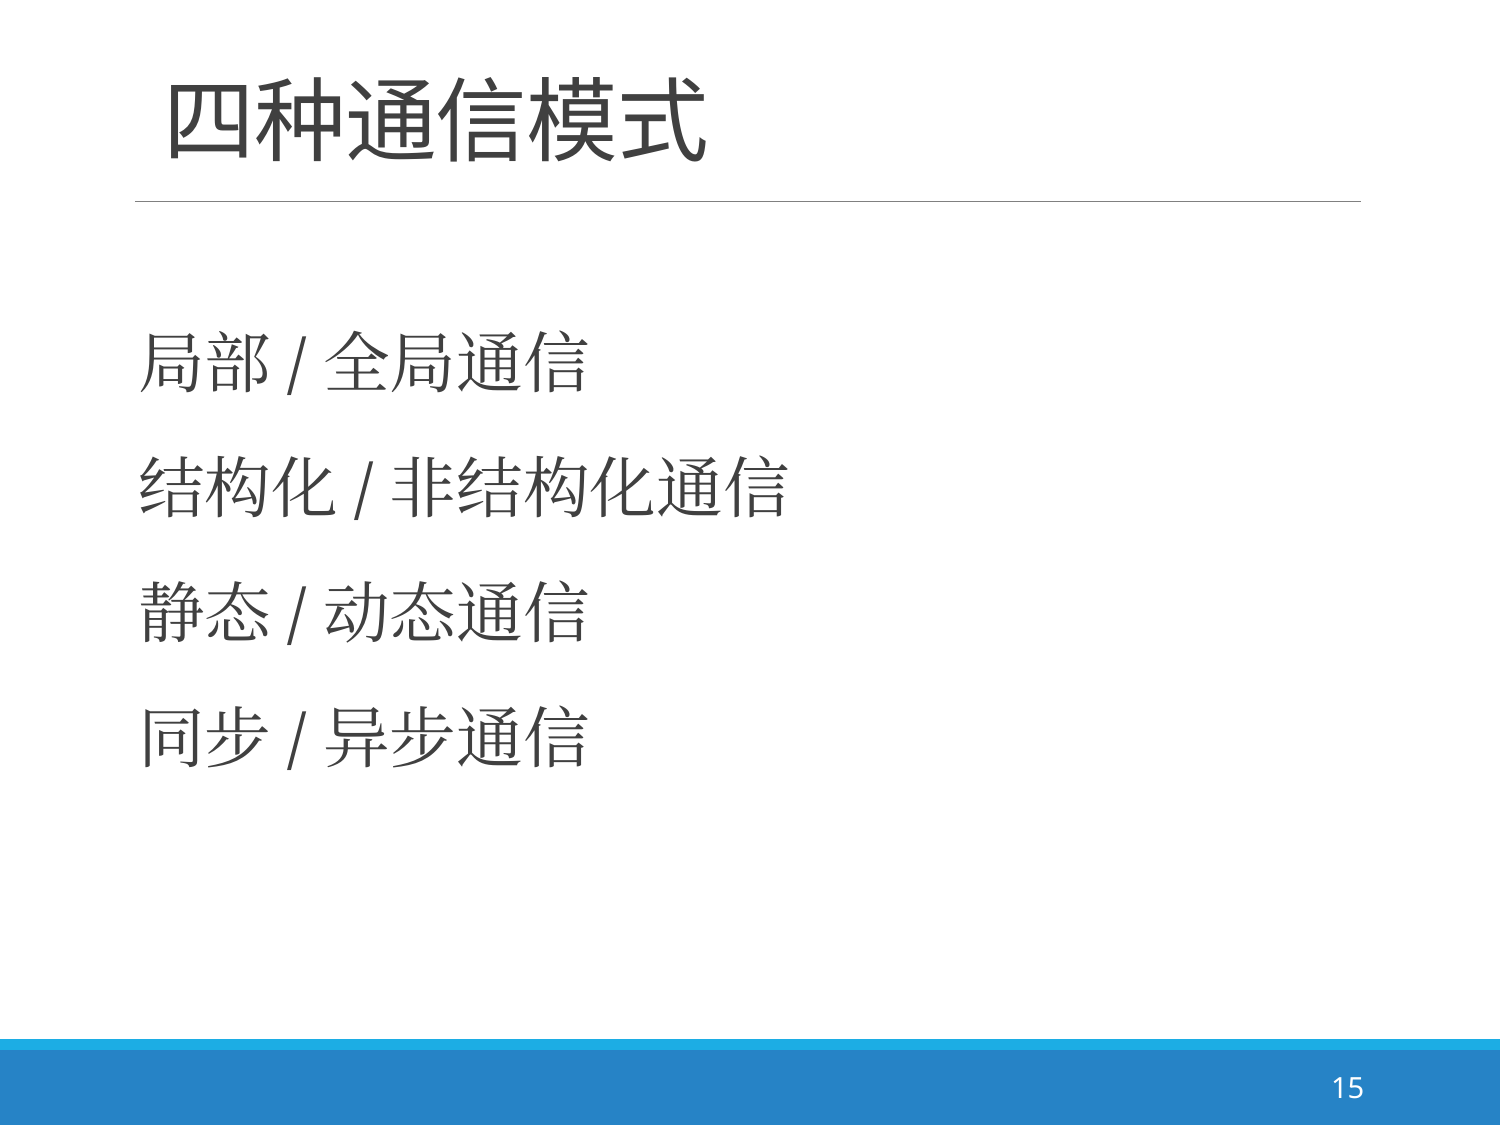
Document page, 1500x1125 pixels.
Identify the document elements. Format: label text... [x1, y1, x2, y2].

title 四种通信模式 [106, 55, 1394, 181]
list 局部/全局通信 结构化/非结构化通信 静态/动态通信 同步/异步通信 [123, 297, 1152, 953]
slide_number 15 [1218, 1059, 1380, 1120]
